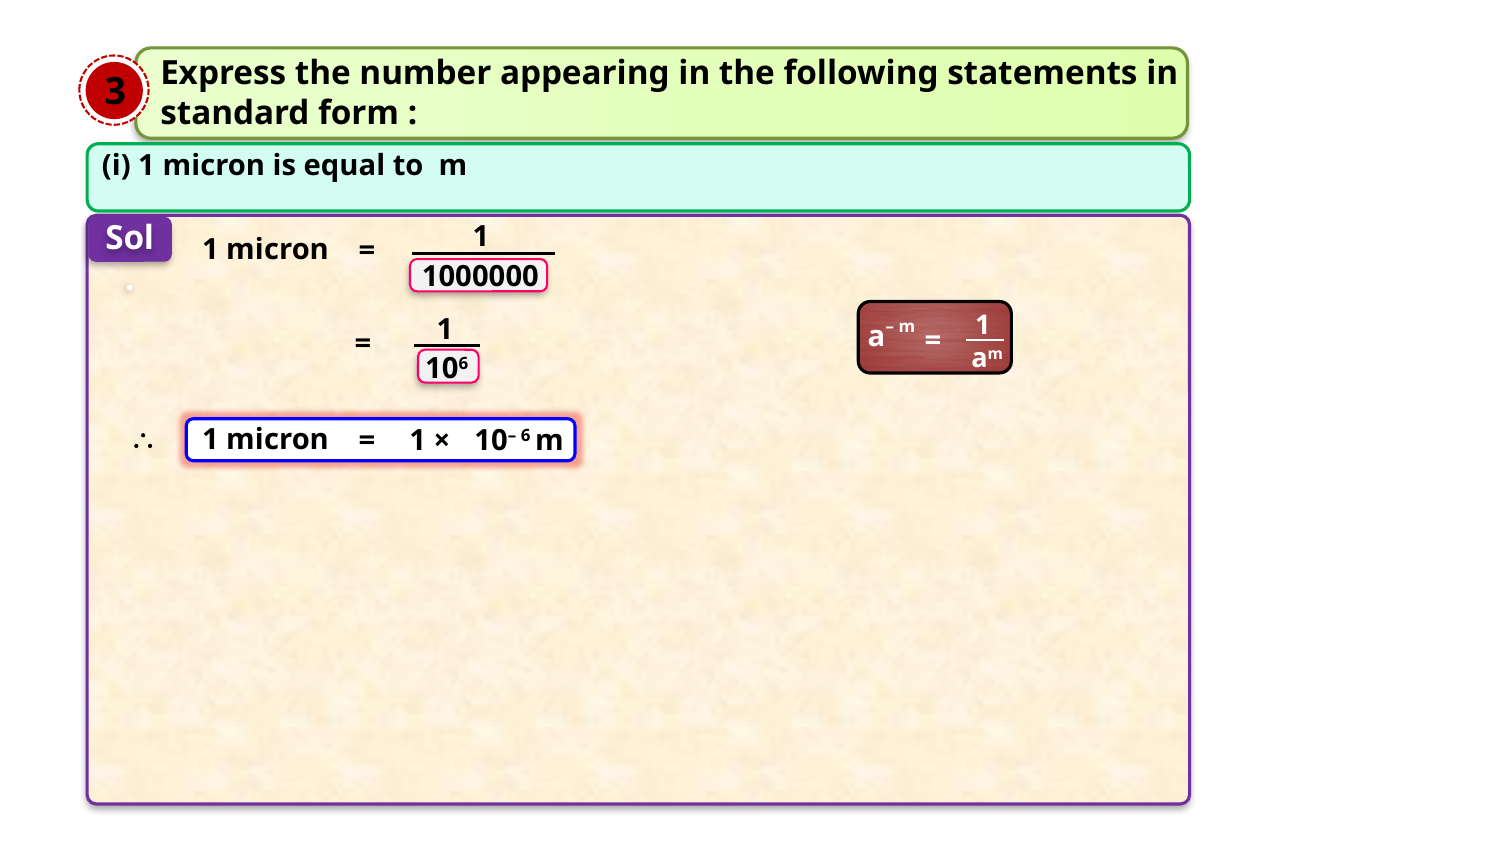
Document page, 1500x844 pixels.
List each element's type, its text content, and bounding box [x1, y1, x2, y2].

text_box Express the number appearing in the following statements in standard form : [145, 43, 1225, 139]
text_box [78, 206, 182, 269]
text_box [849, 299, 1020, 382]
text_box [85, 213, 1192, 807]
text_box = [343, 223, 391, 274]
text_box 106 [410, 342, 484, 392]
text_box 1 [421, 303, 469, 342]
text_box [85, 144, 1192, 214]
text_box  [116, 412, 180, 461]
text_box 1 × [394, 413, 459, 464]
text_box = [339, 316, 387, 367]
text_box 1000000 [407, 249, 554, 300]
text_box 10– 6 m [459, 413, 579, 464]
text_box 1 micron [187, 412, 344, 463]
text_box 1 [457, 210, 505, 249]
text_box = [343, 413, 391, 464]
text_box 1 micron [187, 222, 344, 273]
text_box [79, 47, 1188, 139]
